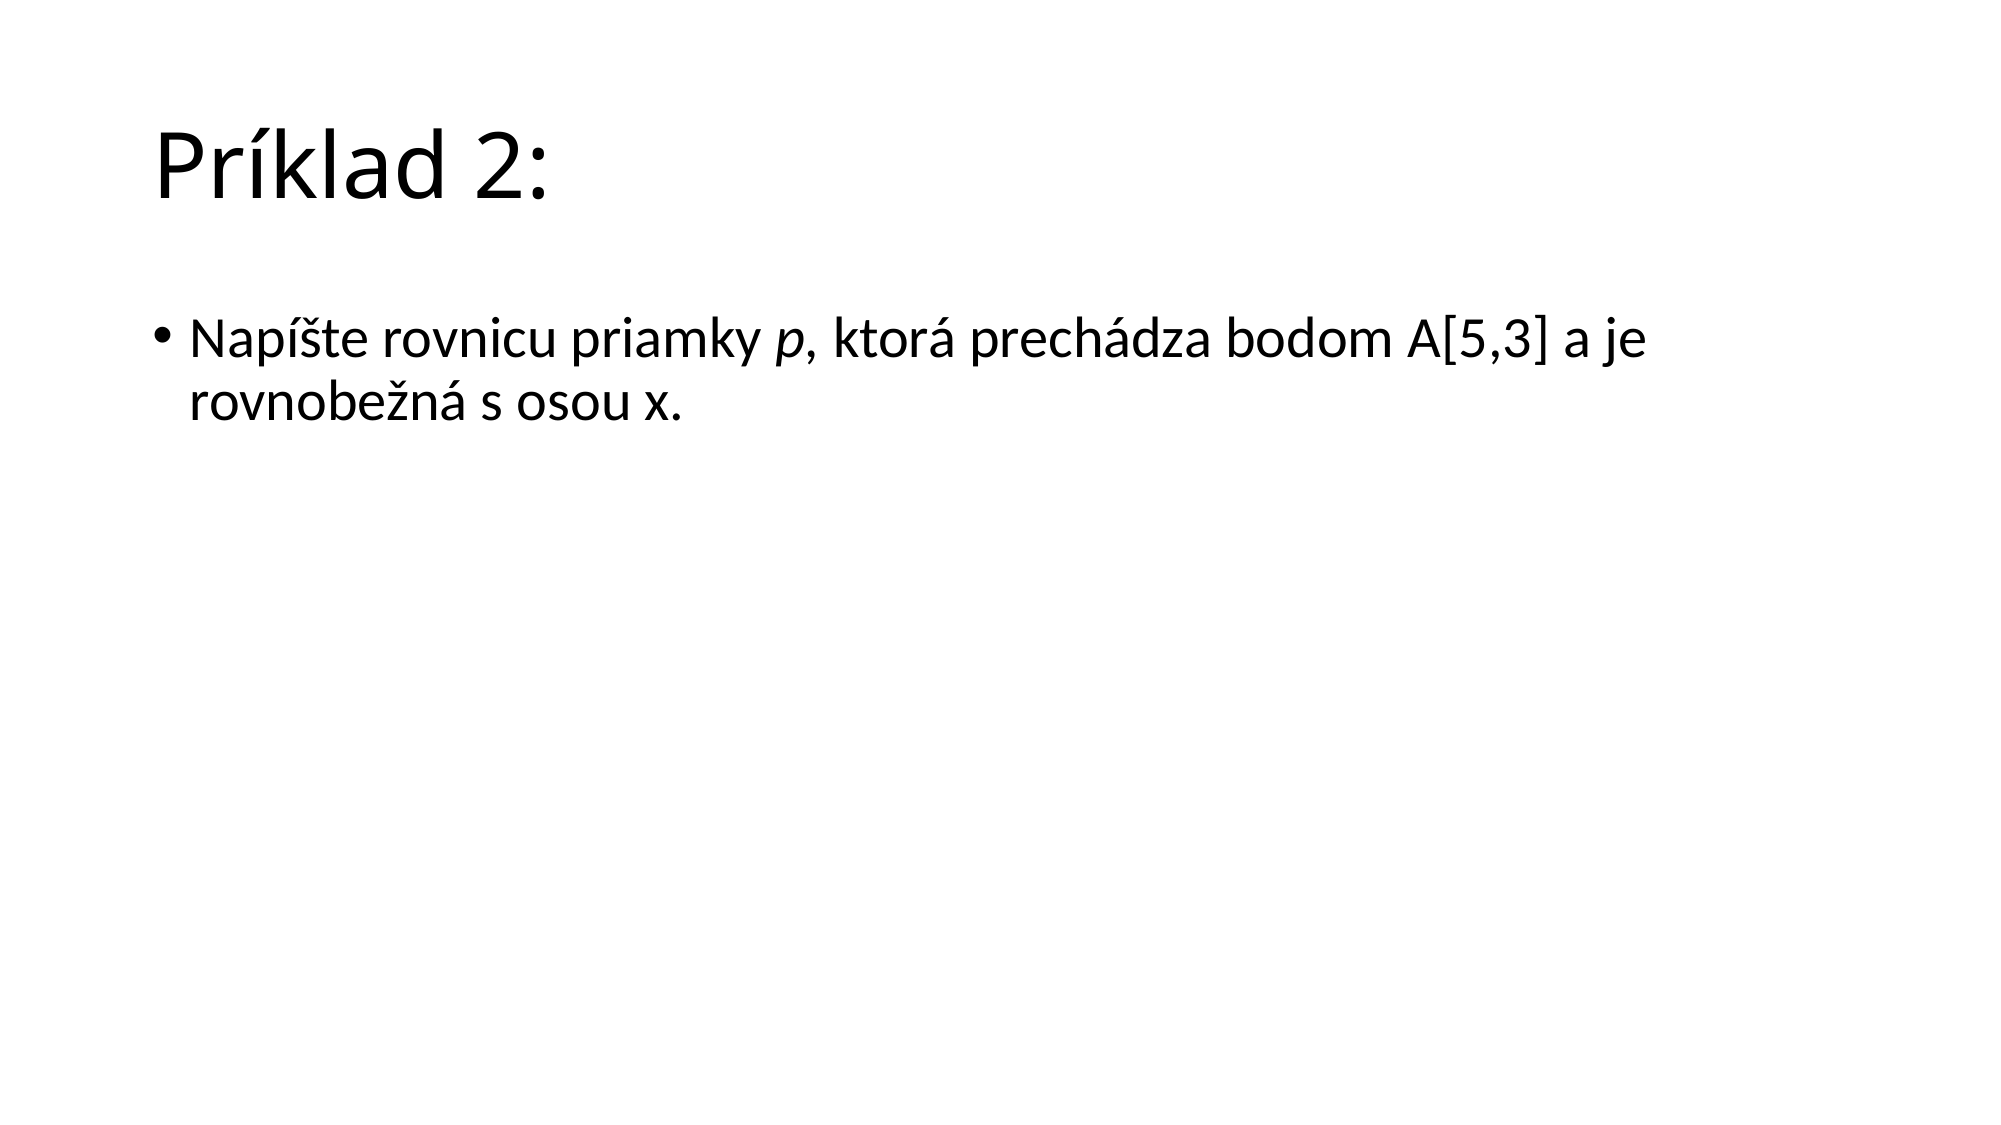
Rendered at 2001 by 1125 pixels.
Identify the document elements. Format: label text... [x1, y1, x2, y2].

title Príklad 2: [137, 59, 1863, 278]
list Napíšte rovnicu priamky p, ktorá prechádza bodom A[5,3] a je rovnobežná s osou x. [137, 299, 1863, 1014]
